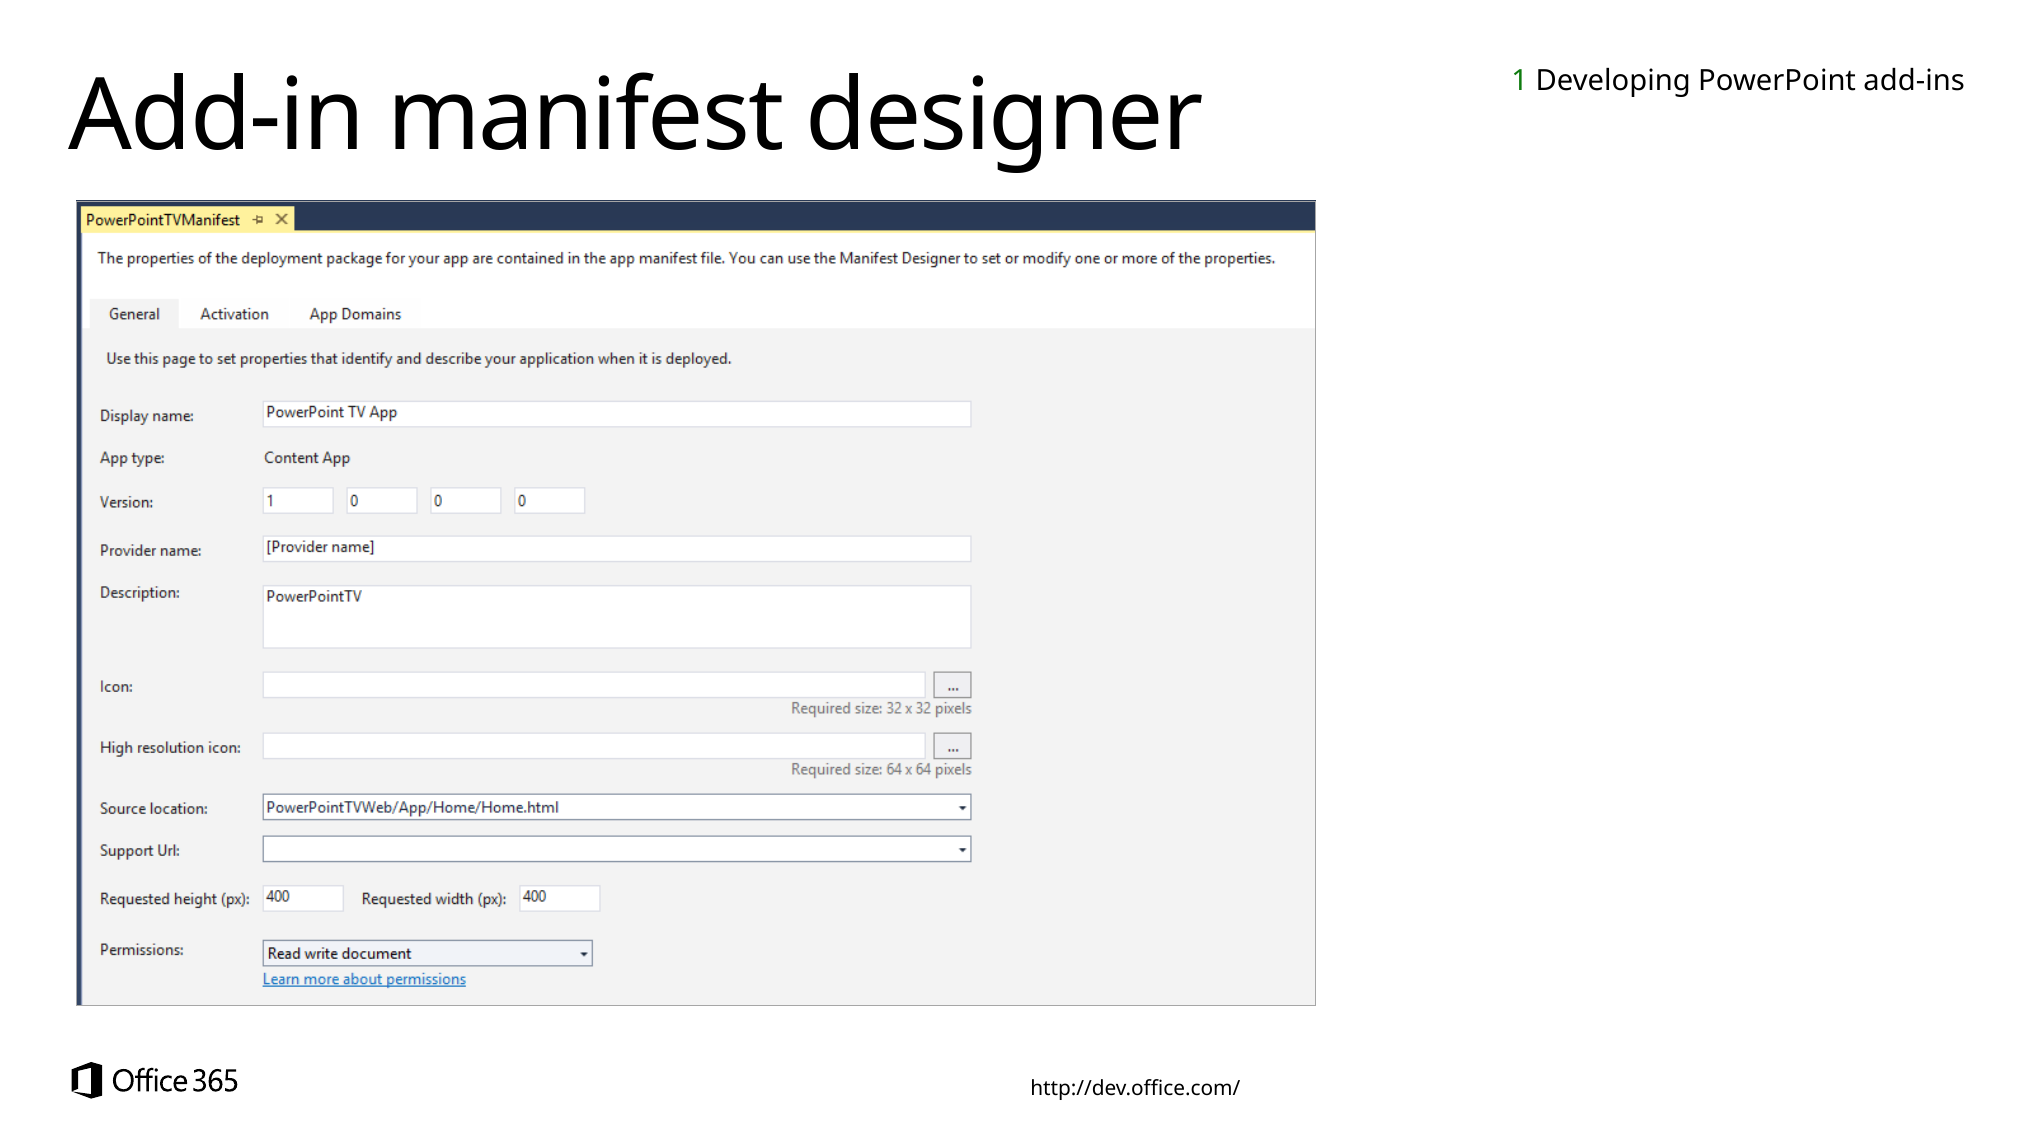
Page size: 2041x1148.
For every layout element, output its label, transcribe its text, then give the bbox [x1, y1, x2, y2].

title Add-in manifest designer [45, 48, 1996, 199]
footer 1 Developing PowerPoint add-ins [1306, 48, 1996, 110]
picture [76, 200, 1317, 1007]
